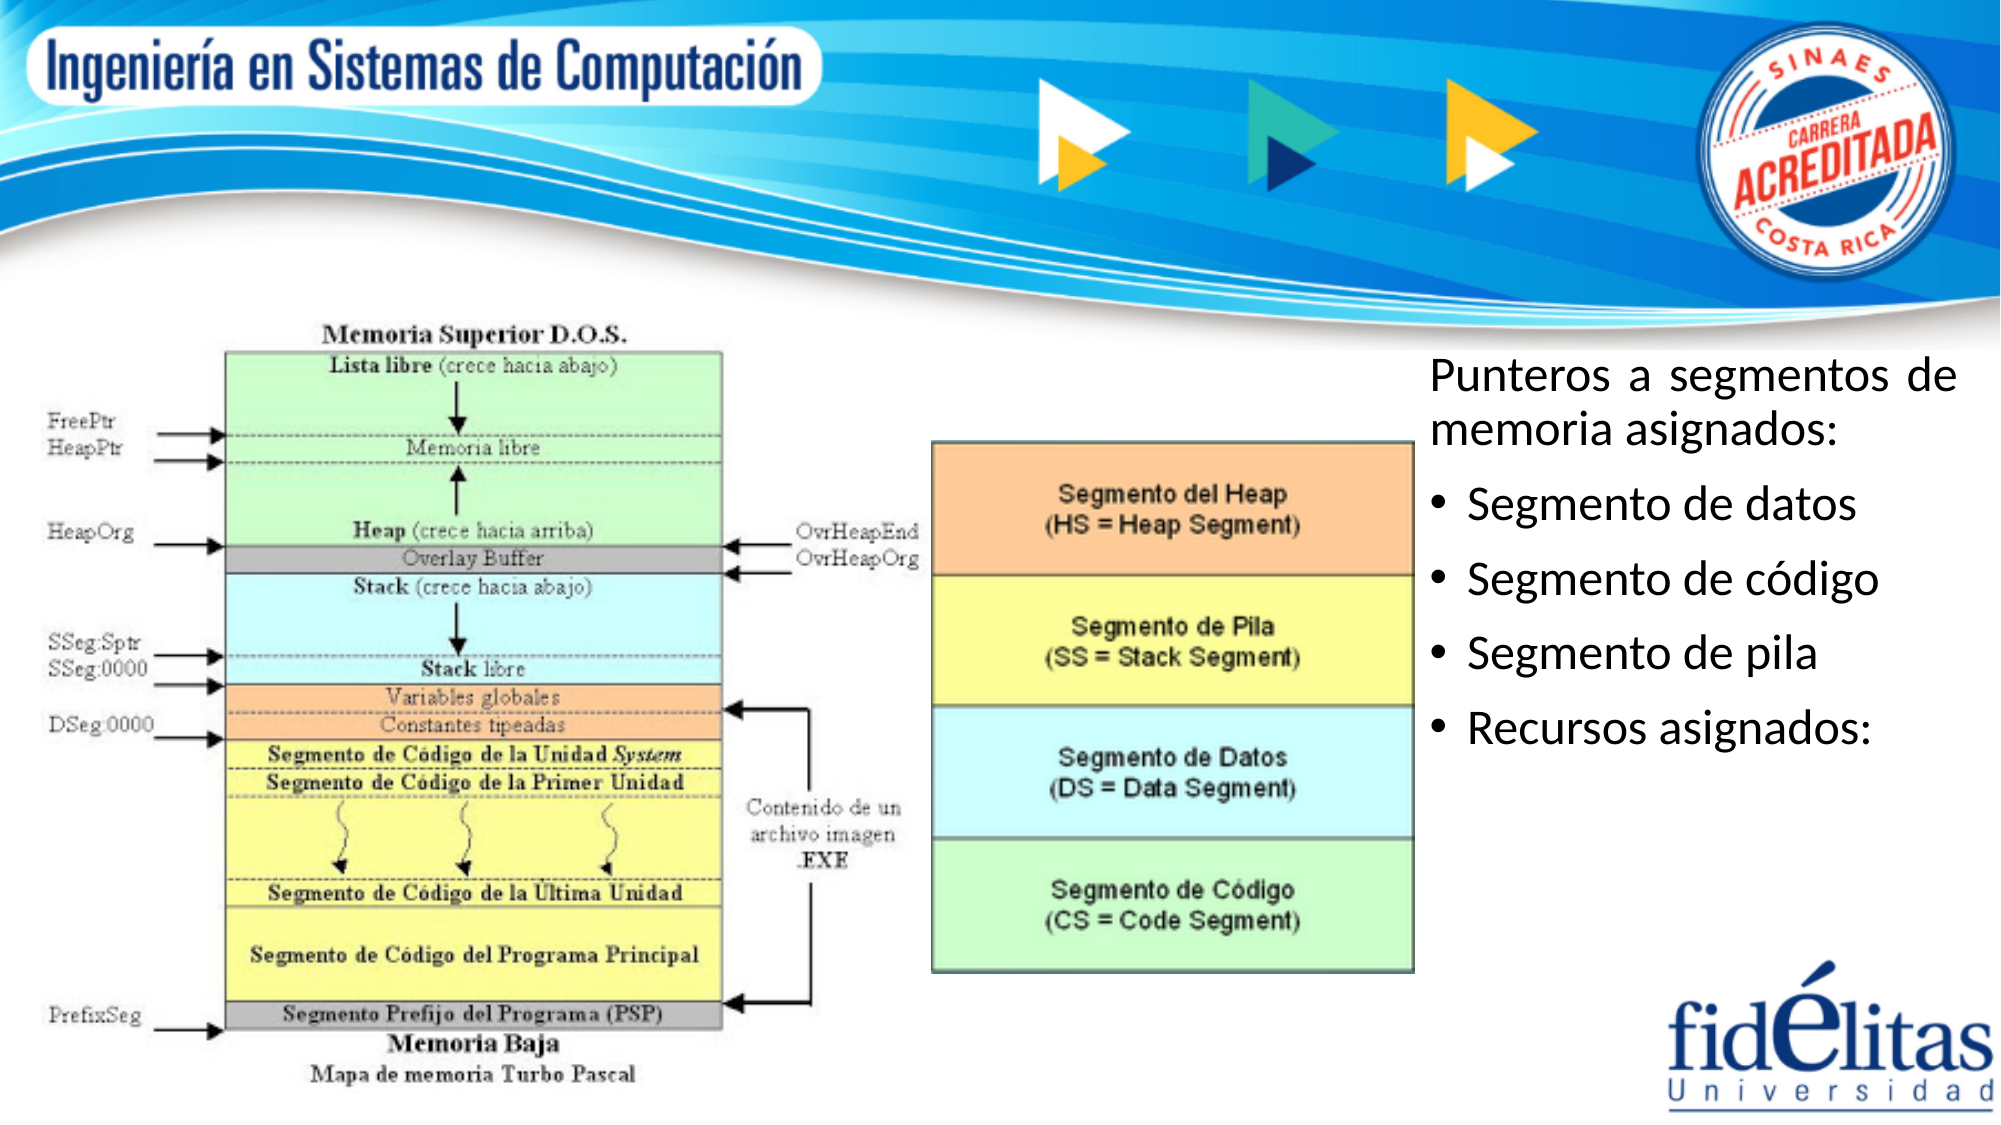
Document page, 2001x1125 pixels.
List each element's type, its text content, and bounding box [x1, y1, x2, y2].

picture [931, 440, 1415, 974]
picture [1659, 943, 2001, 1119]
picture [0, 0, 2001, 1094]
list Punteros a segmentos de memoria asignados: Segmento de datos Segmento de código Segmento de pila Recursos asignados: [1414, 340, 1974, 782]
